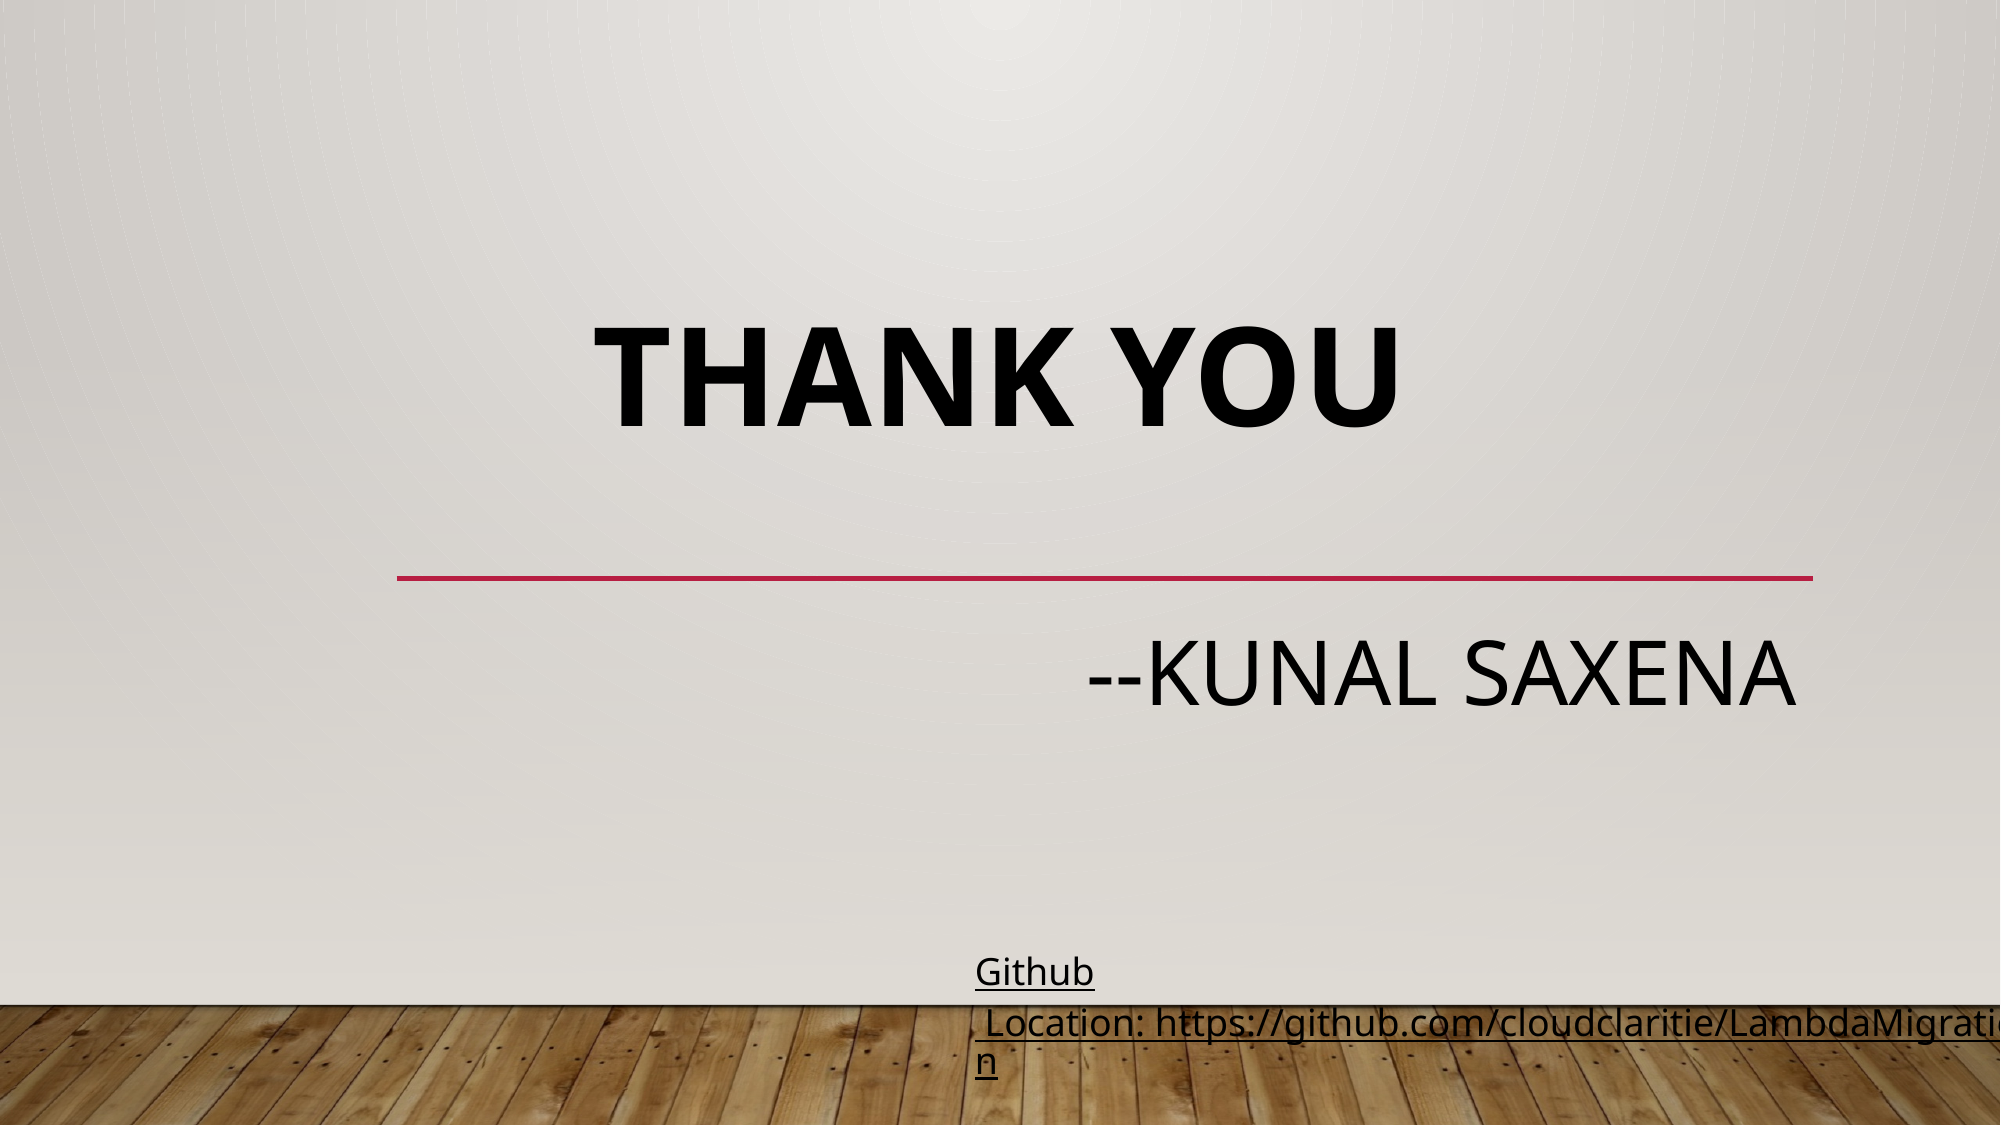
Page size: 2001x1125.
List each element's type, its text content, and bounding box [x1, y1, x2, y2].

title Thank You [249, 184, 1750, 456]
subtitle --Kunal saxena [396, 579, 1814, 740]
text_box Github Location: https://github.com/cloudclaritie/LambdaMigration [959, 940, 2000, 1058]
picture [0, 1005, 2000, 1125]
